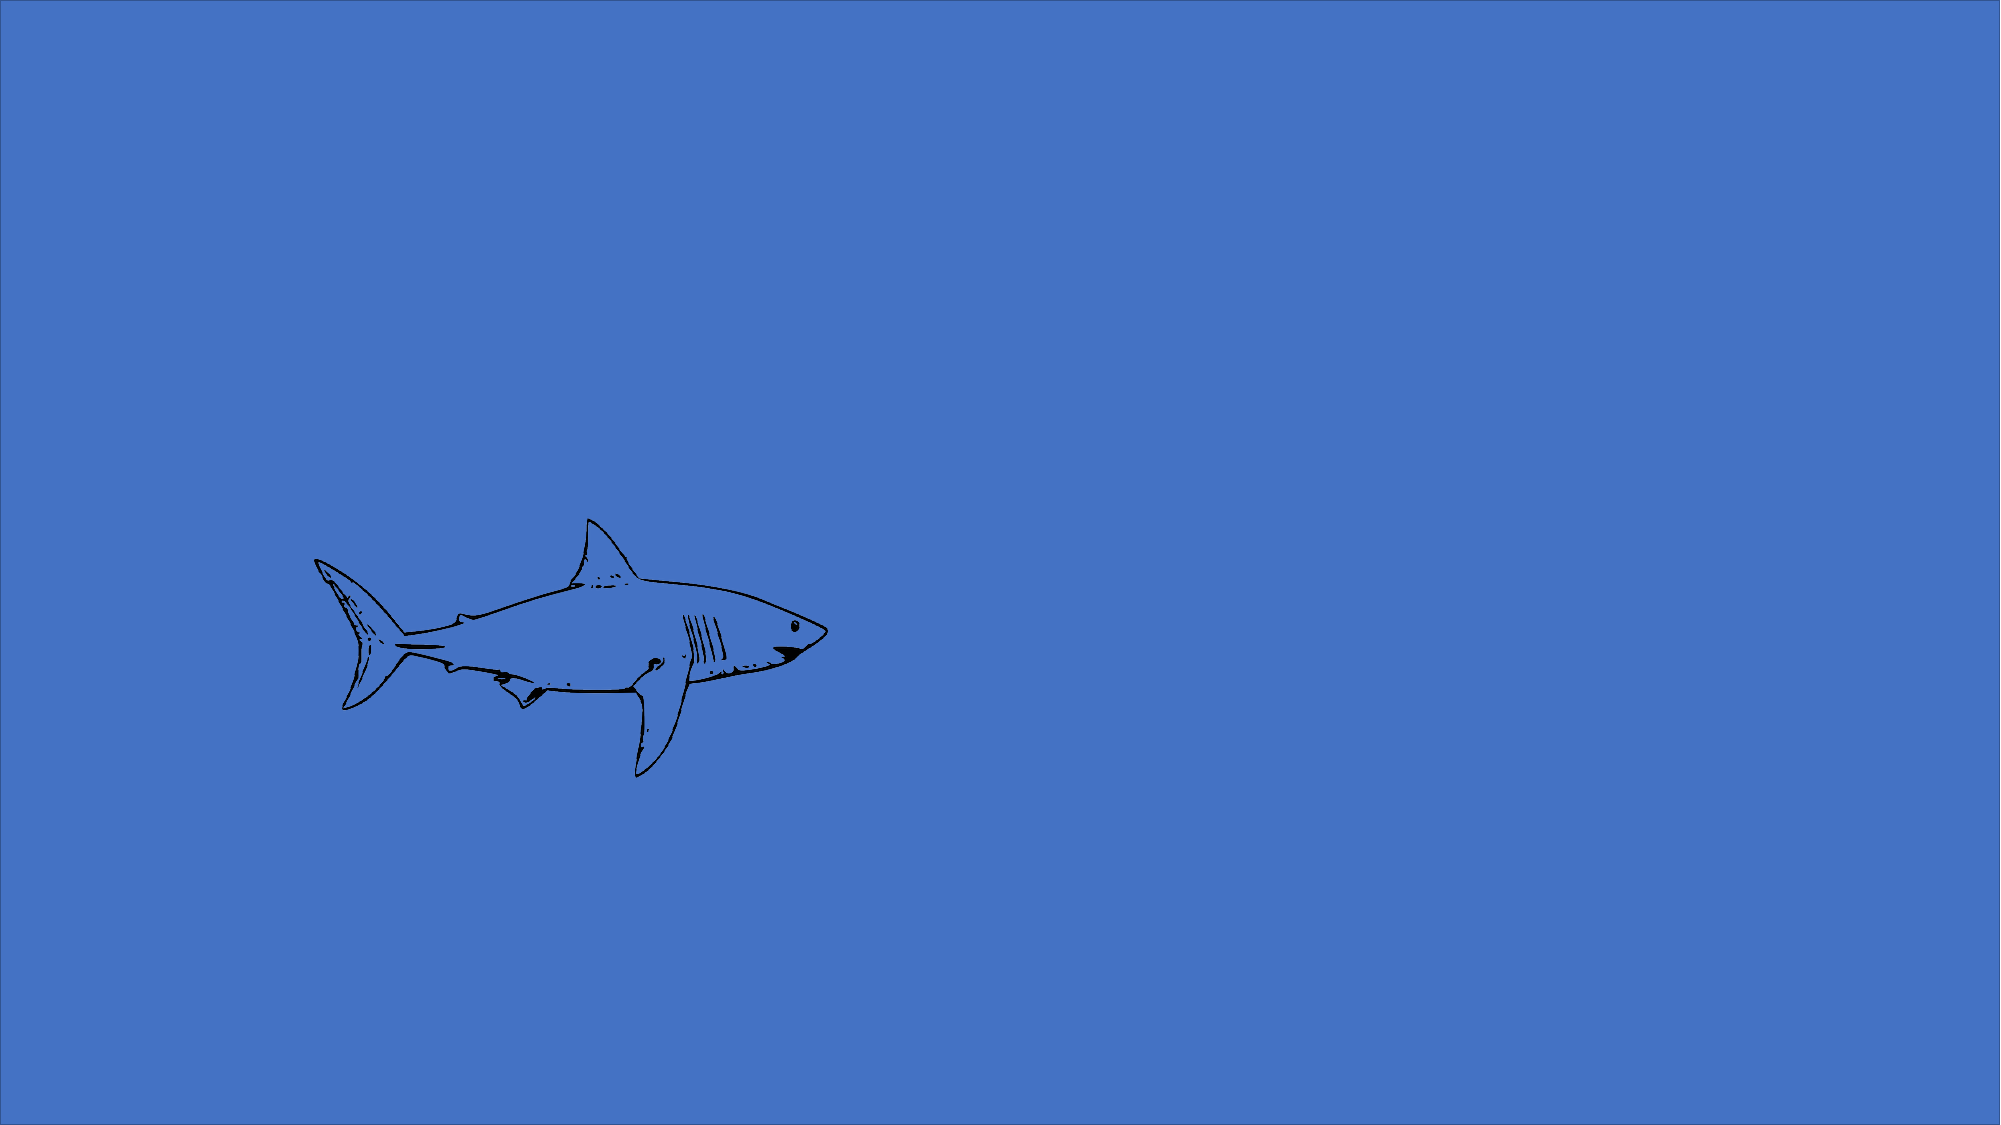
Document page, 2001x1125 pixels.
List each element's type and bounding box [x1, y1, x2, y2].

text_box [0, 0, 2000, 1125]
picture [314, 488, 828, 809]
